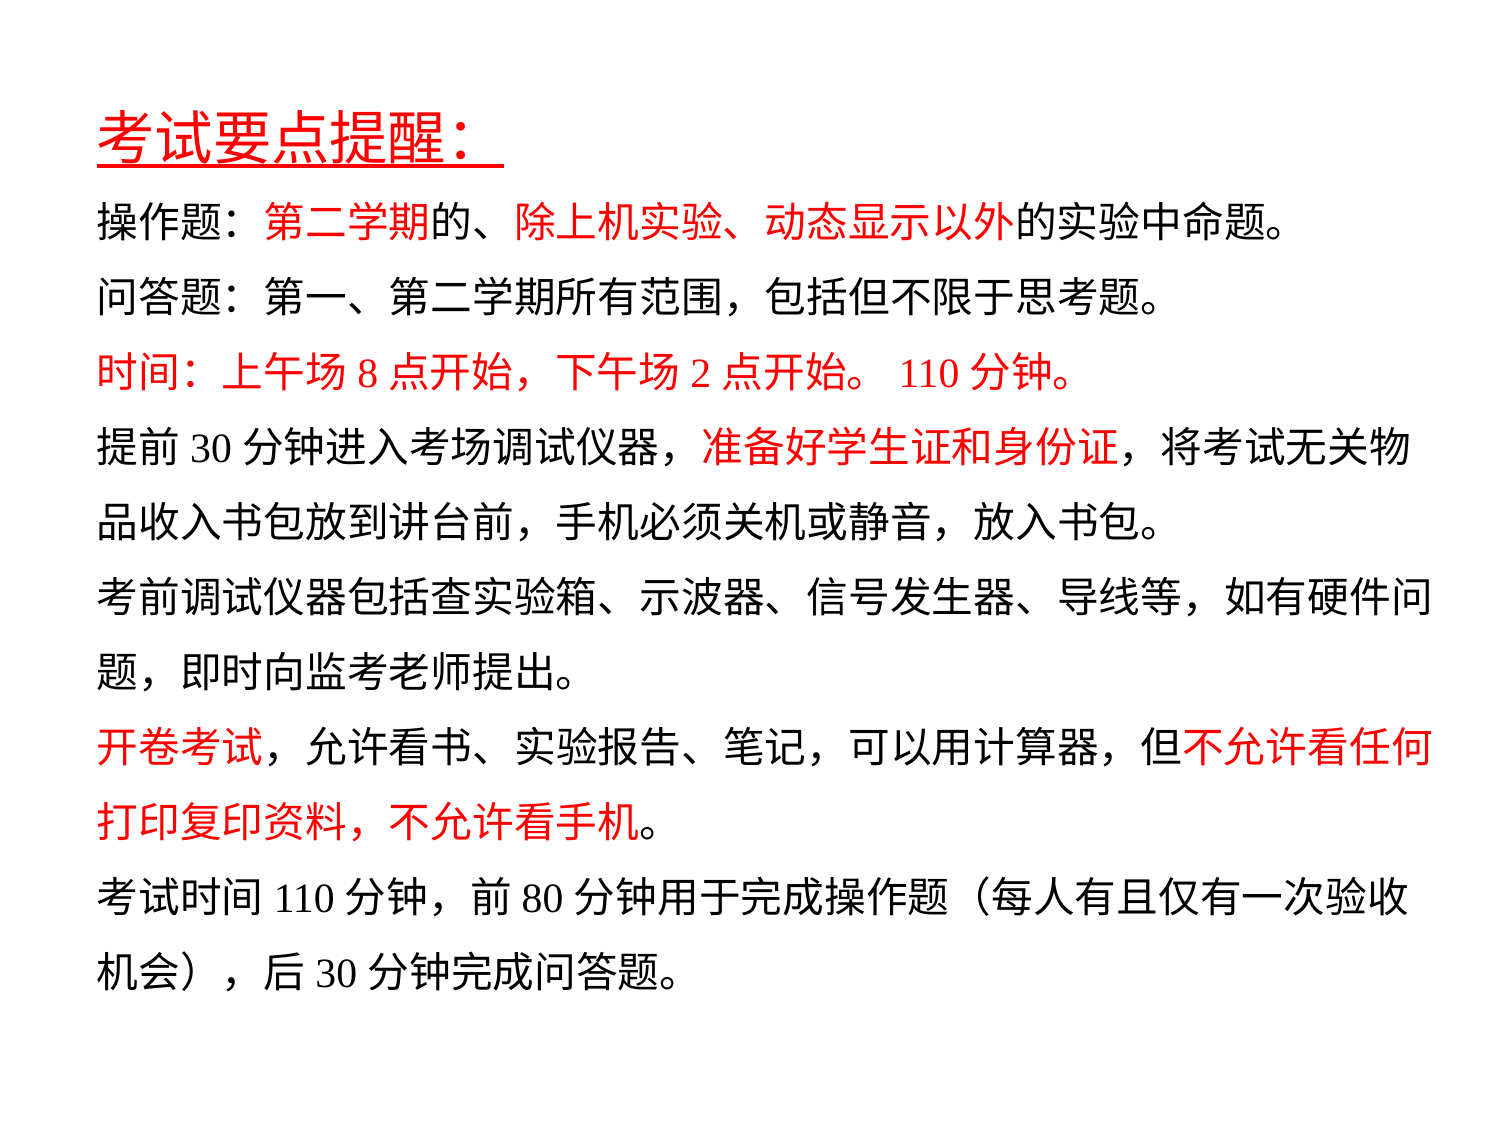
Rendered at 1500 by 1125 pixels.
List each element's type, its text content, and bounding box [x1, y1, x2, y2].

text_box 考试要点提醒： 操作题：第二学期的、除上机实验、动态显示以外的实验中命题。 问答题：第一、第二学期所有范围，包括但不限于思考题。 时间：上午场8点开始，下午场2点开始。110分钟。 提前30分钟进入考场调试仪器，准备好学生证和身份证，将考试无关物品收入书包放到讲台前，手机必须关机或静音，放入书包。 考前调试仪器包括查实验箱、示波器、信号发生器、导线等，如有硬件问题，即时向监考老师提出。 开卷考试，允许看书、实验报告、笔记，可以用计算器，但不允许看任何打印复印资料，不允许看手机。 考试时间110分钟，前80分钟用于完成操作题（每人有且仅有一次验收机会），后30分钟完成问答题。 [81, 58, 1459, 1004]
